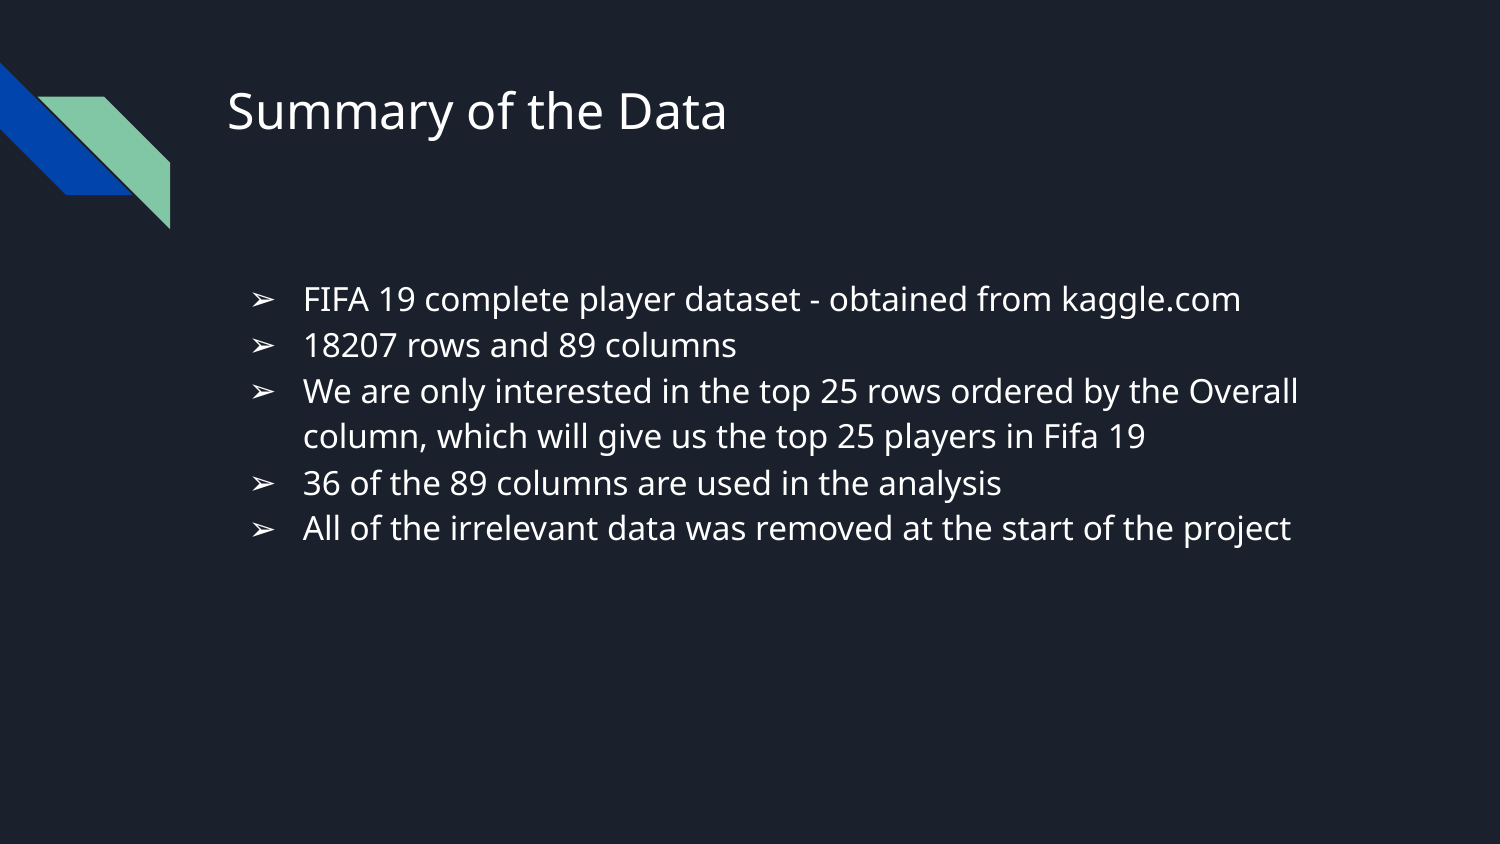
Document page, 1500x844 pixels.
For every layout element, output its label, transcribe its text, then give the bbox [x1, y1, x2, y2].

list FIFA 19 complete player dataset - obtained from kaggle.com 18207 rows and 89 columns We are only interested in the top 25 rows ordered by the Overall column, which will give us the top 25 players in Fifa 19 36 of the 89 columns are used in the analysis All of the irrelevant data was removed at the start of the project [212, 257, 1368, 735]
title Summary of the Data [212, 64, 1368, 215]
